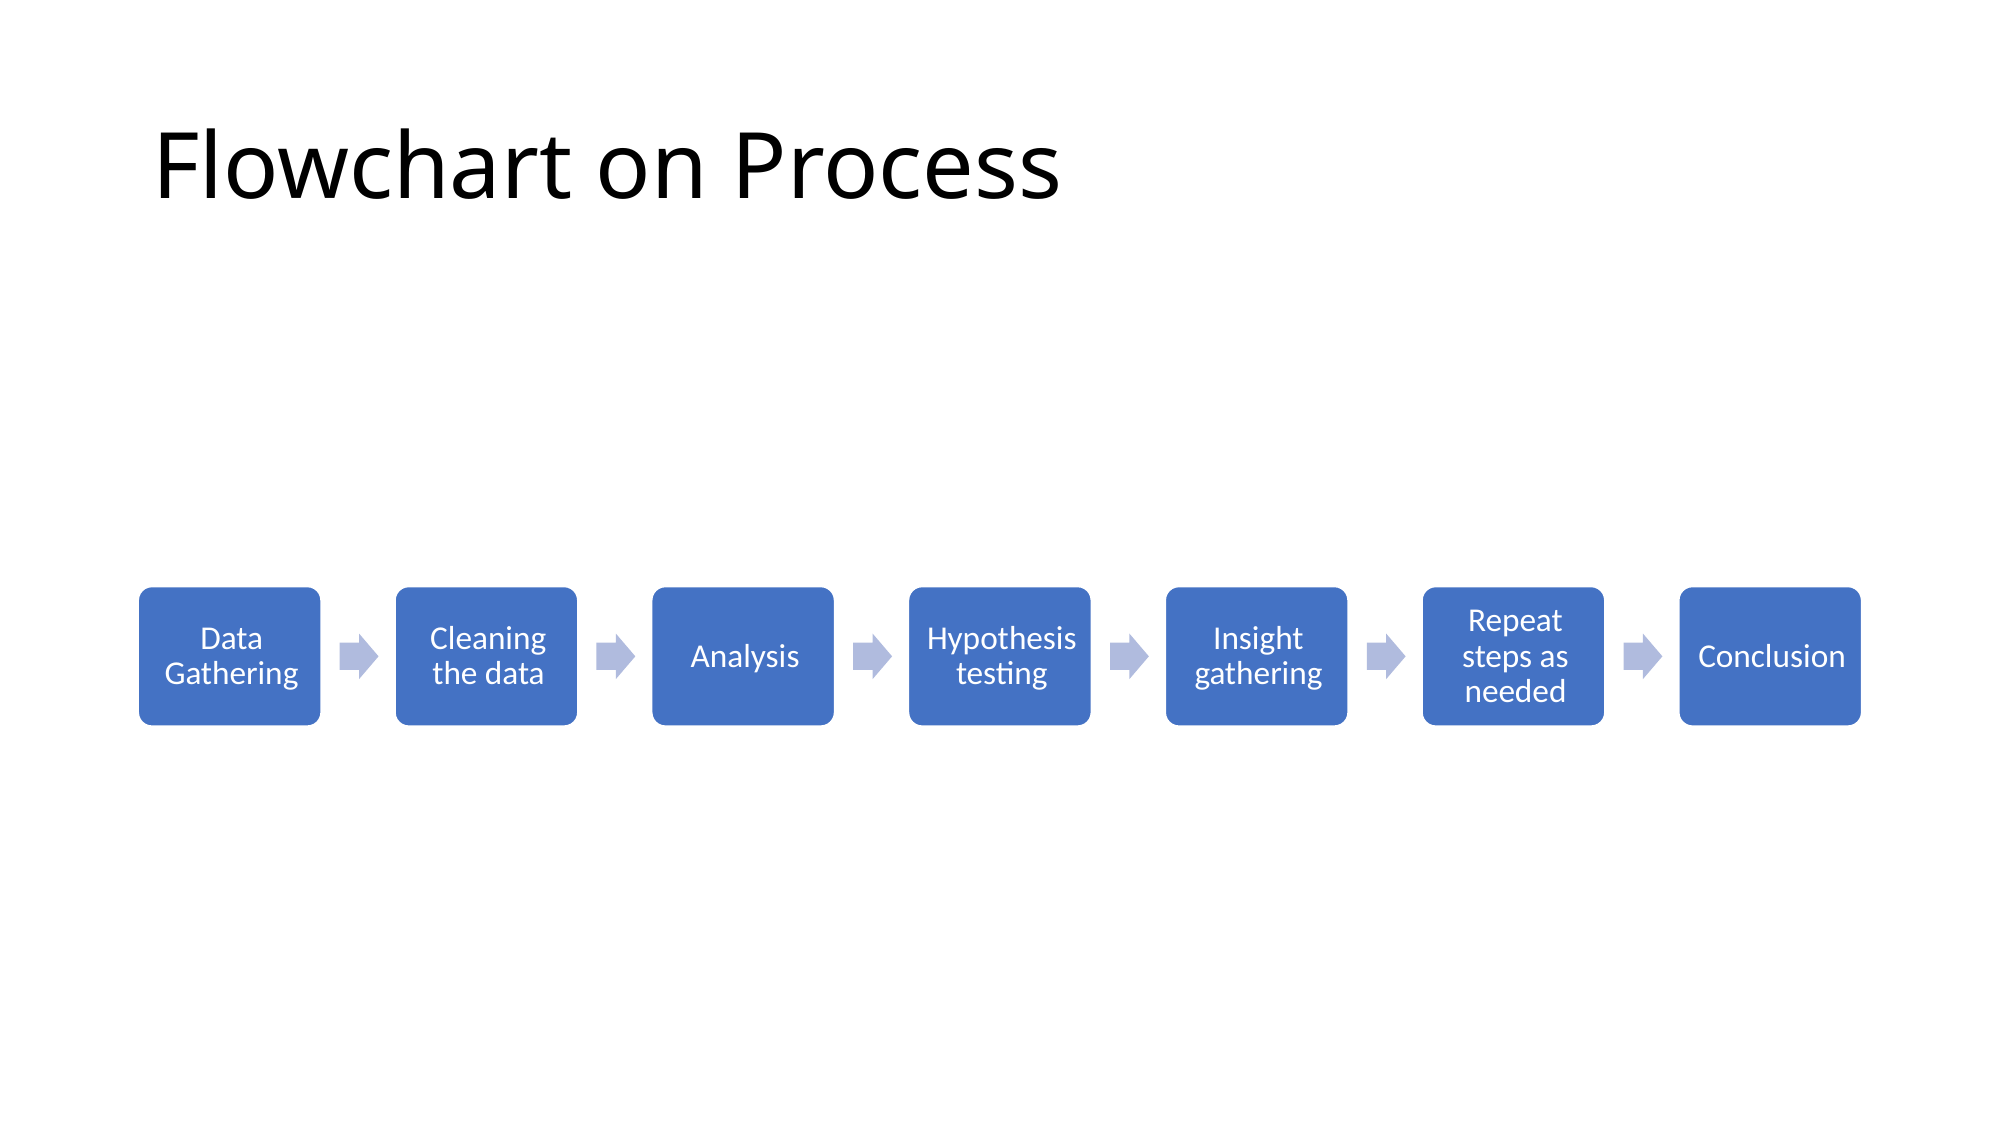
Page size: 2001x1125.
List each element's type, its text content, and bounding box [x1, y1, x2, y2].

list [137, 299, 1863, 1014]
title Flowchart on Process [137, 59, 1863, 278]
